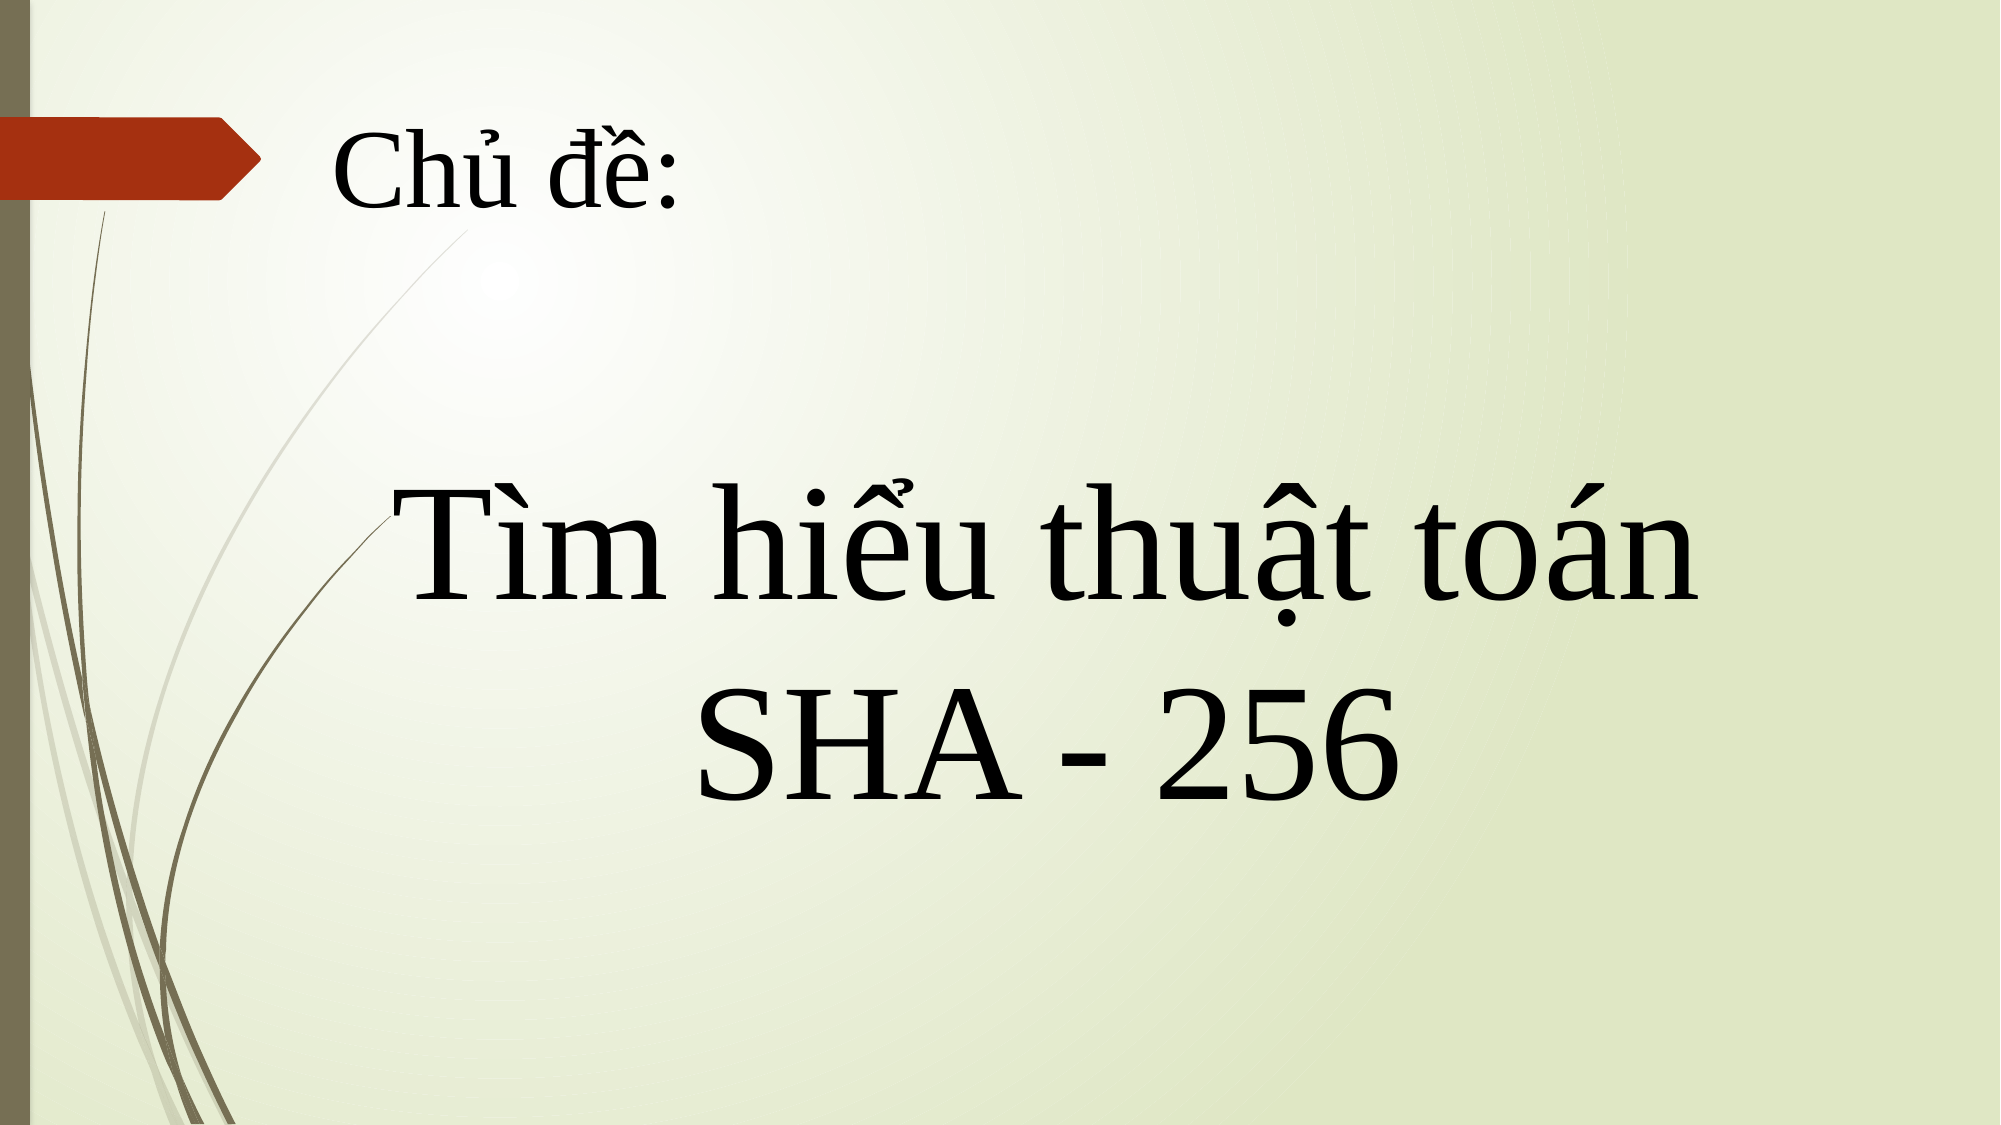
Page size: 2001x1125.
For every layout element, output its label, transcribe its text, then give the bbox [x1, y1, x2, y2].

title Chủ đề: [316, 87, 1778, 236]
list Tìm hiểu thuật toán SHA - 256 [316, 425, 1779, 855]
